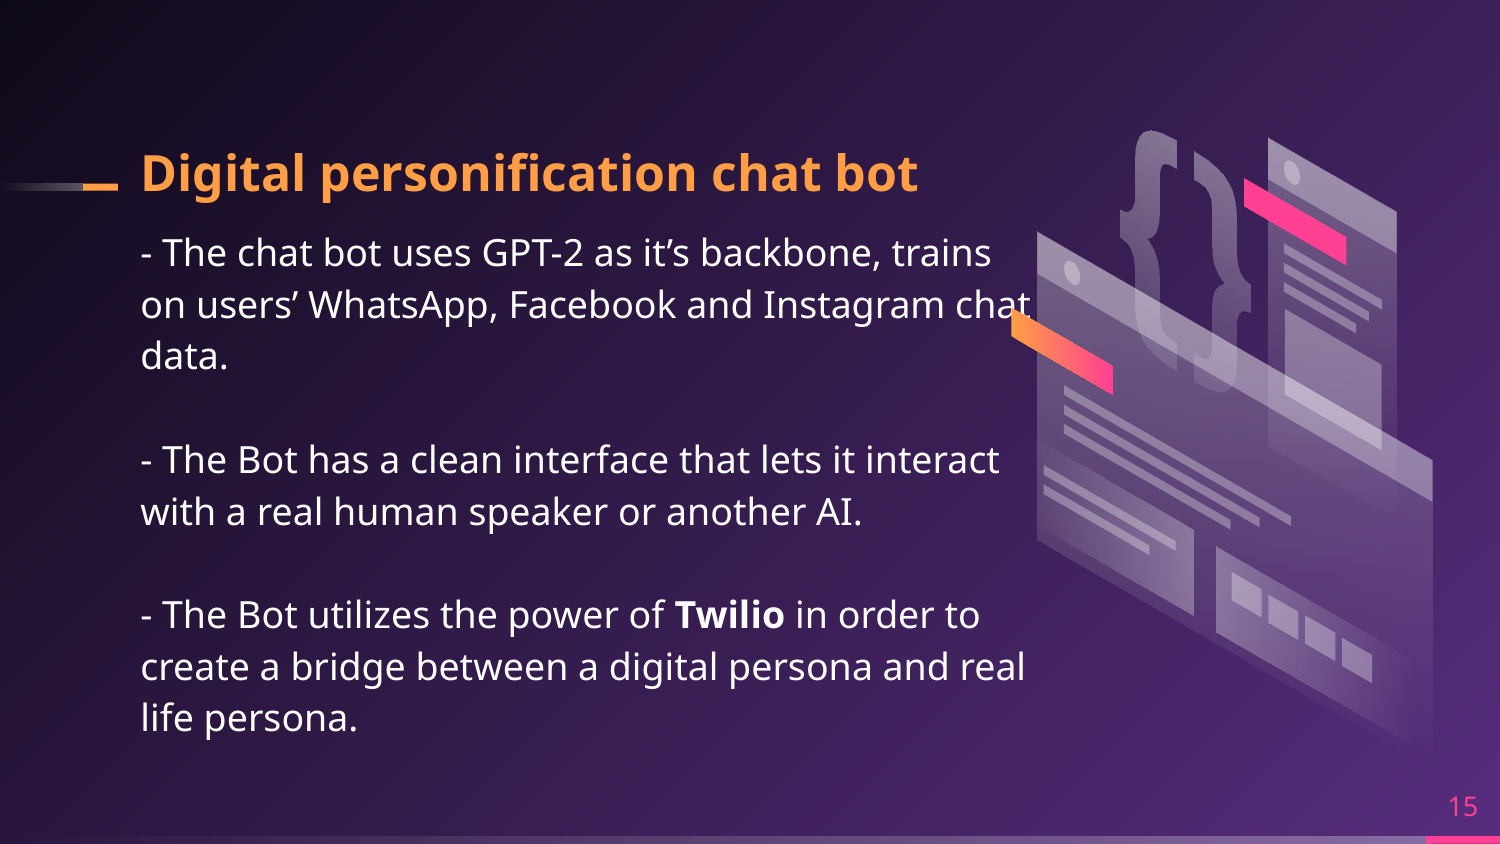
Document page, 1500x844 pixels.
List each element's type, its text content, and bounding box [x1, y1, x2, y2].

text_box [1011, 129, 1434, 769]
slide_number 15 [1426, 779, 1500, 837]
list - The chat bot uses GPT-2 as it’s backbone, trains on users’ WhatsApp, Facebook and Instagram chat data. - The Bot has a clean interface that lets it interact with a real human speaker or another AI. - The Bot utilizes the power of Twilio in order to create a bridge between a digital persona and real life persona. [140, 222, 1046, 783]
title Digital personification chat bot [140, 137, 1005, 203]
